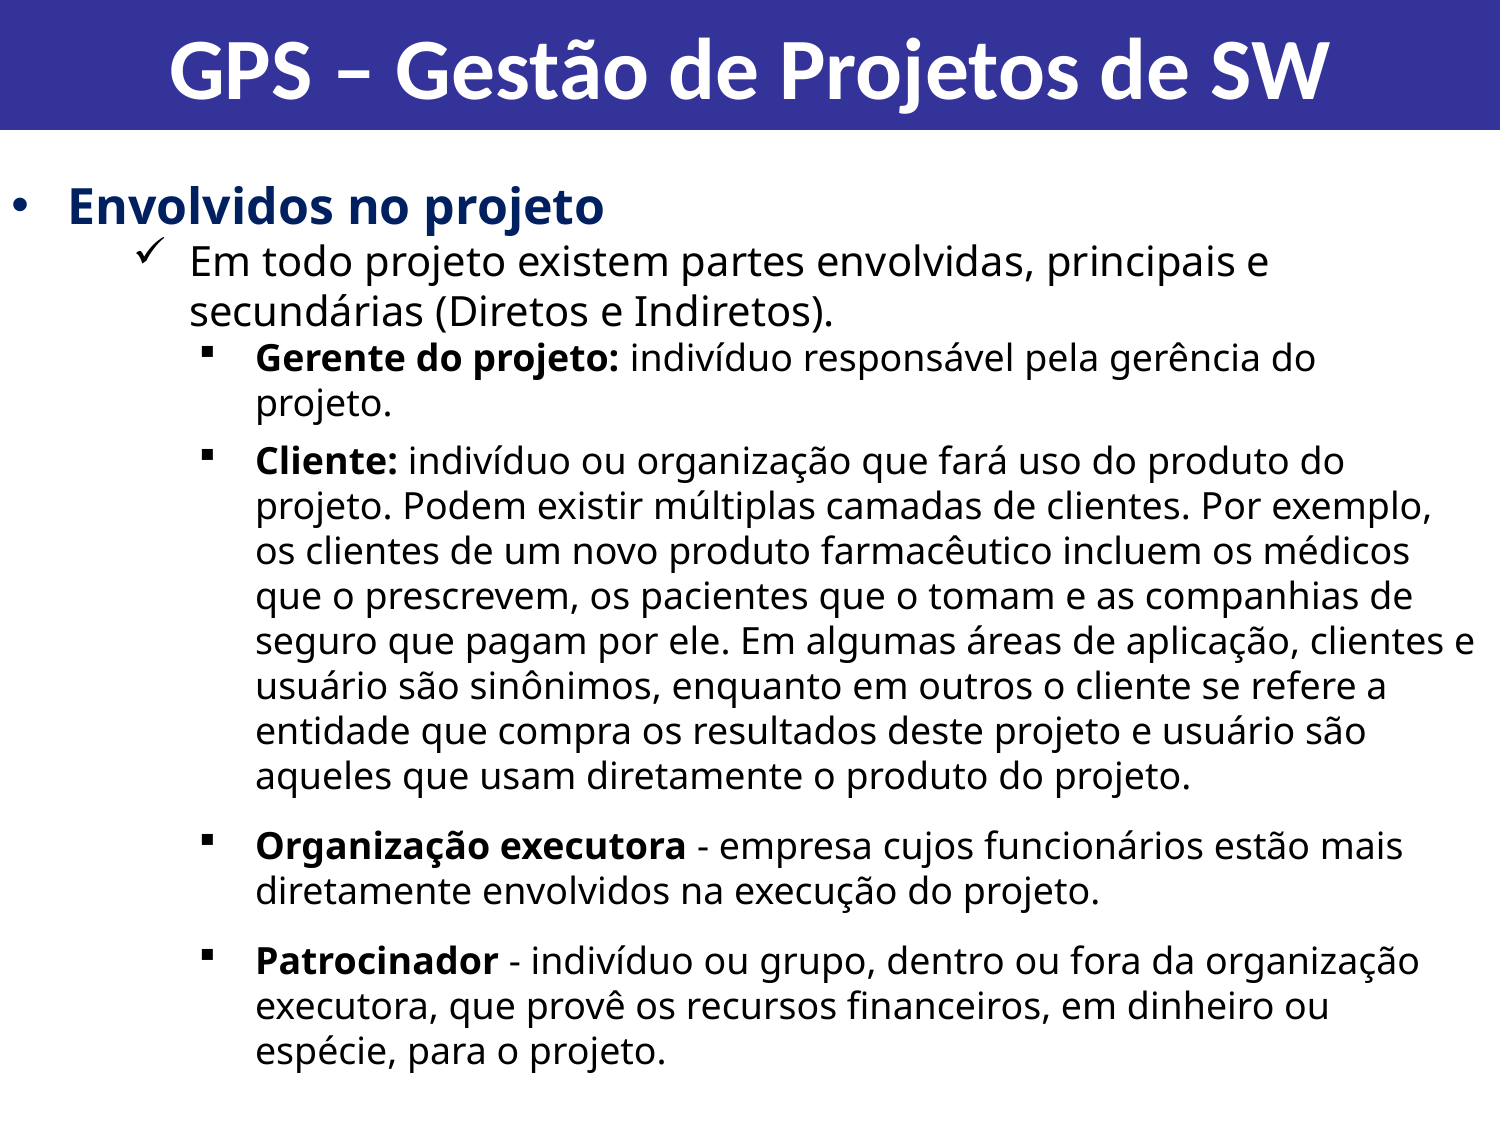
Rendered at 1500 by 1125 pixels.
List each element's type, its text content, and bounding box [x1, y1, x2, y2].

text_box Envolvidos no projeto Em todo projeto existem partes envolvidas, principais e secundárias (Diretos e Indiretos). Gerente do projeto: indivíduo responsável pela gerência do projeto. Cliente: indivíduo ou organização que fará uso do produto do projeto. Podem existir múltiplas camadas de clientes. Por exemplo, os clientes de um novo produto farmacêutico incluem os médicos que o prescrevem, os pacientes que o tomam e as companhias de seguro que pagam por ele. Em algumas áreas de aplicação, clientes e usuário são sinônimos, enquanto em outros o cliente se refere a entidade que compra os resultados deste projeto e usuário são aqueles que usam diretamente o produto do projeto. Organização executora - empresa cujos funcionários estão mais diretamente envolvidos na execução do projeto. Patrocinador - indivíduo ou grupo, dentro ou fora da organização executora, que provê os recursos financeiros, em dinheiro ou espécie, para o projeto. [0, 167, 1497, 1080]
text_box GPS – Gestão de Projetos de SW [0, 0, 1500, 130]
